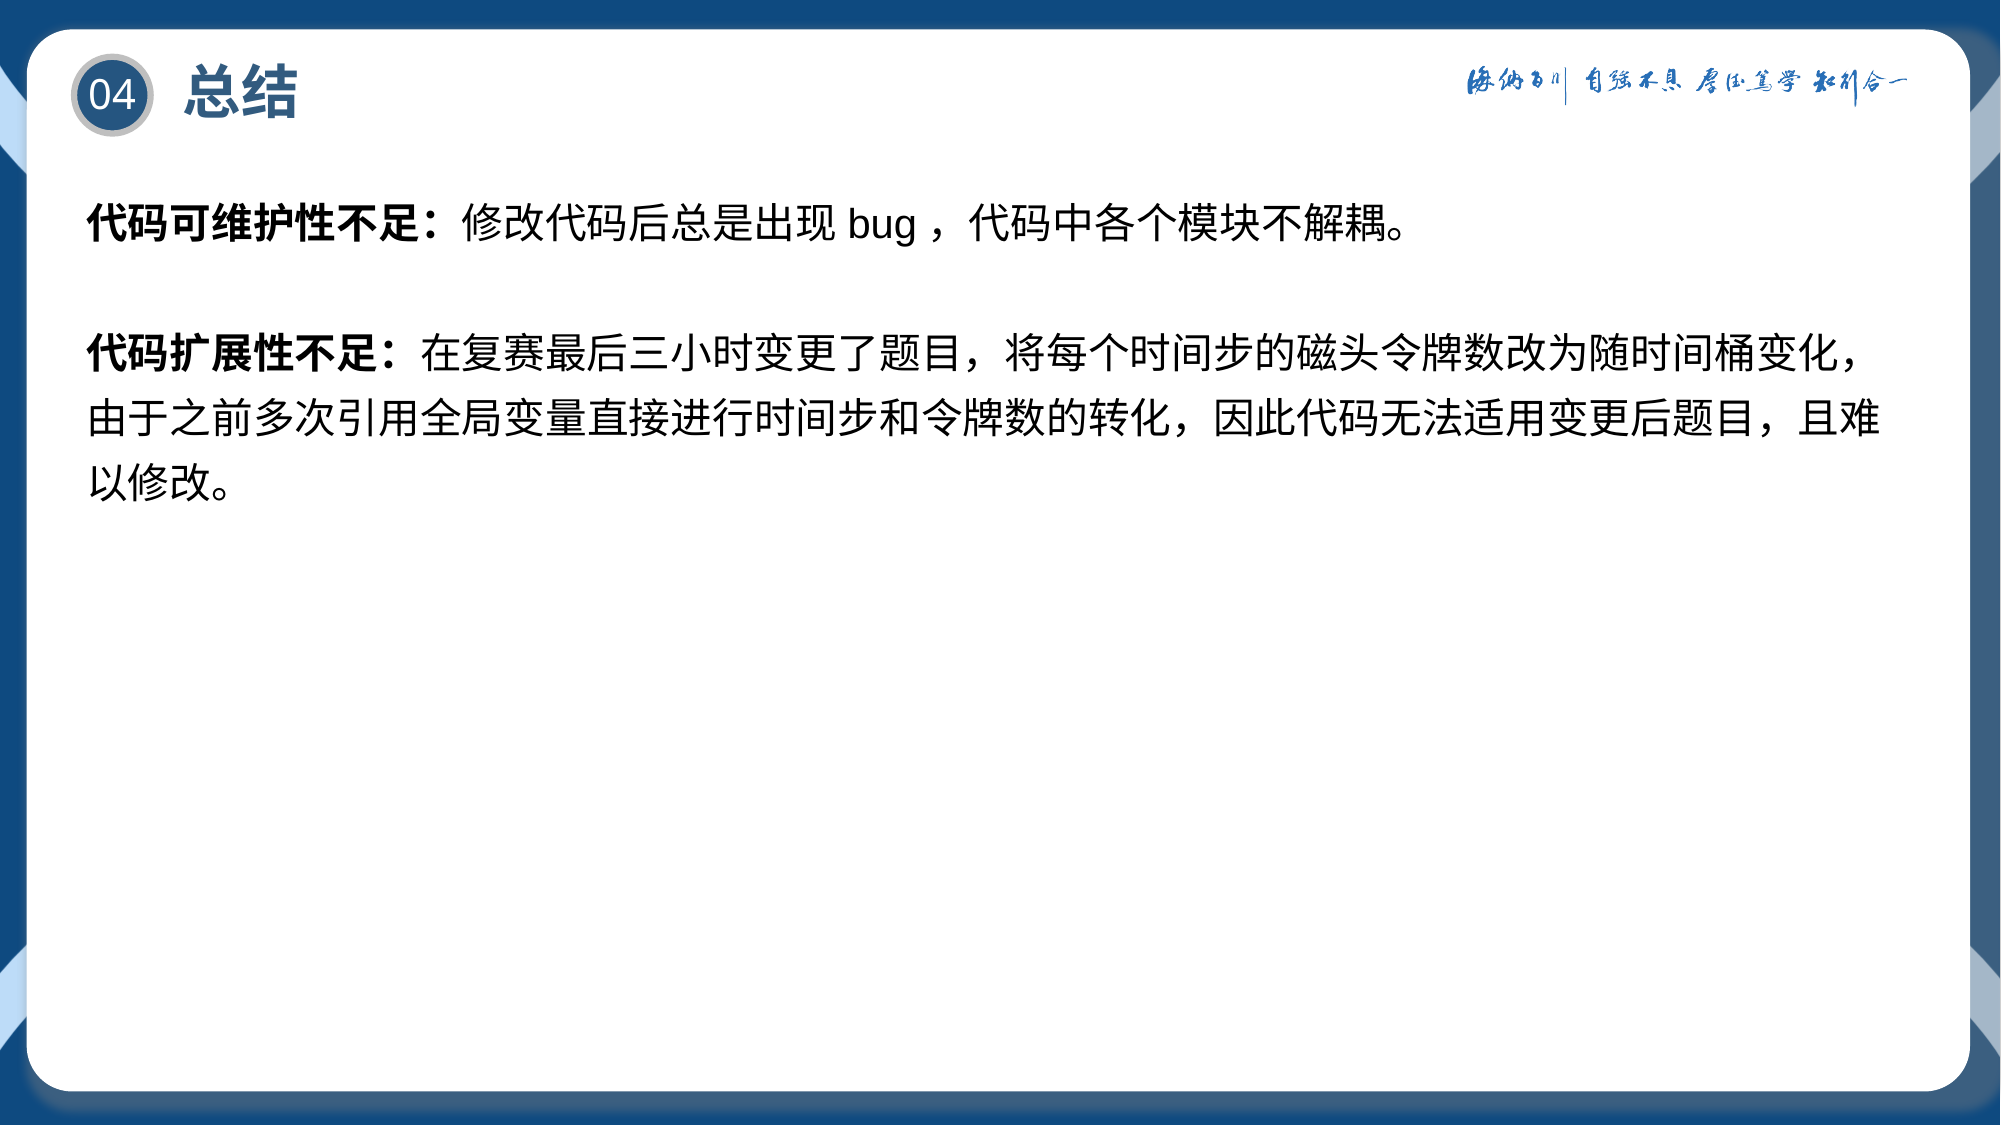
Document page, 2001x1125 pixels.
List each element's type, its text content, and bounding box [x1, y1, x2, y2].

picture [1435, 49, 1943, 108]
text_box 04 [72, 60, 152, 126]
text_box [97, 56, 128, 60]
text_box [89, 126, 136, 134]
text_box 代码可维护性不足：修改代码后总是出现bug，代码中各个模块不解耦。 代码扩展性不足：在复赛最后三小时变更了题目，将每个时间步的磁头令牌数改为随时间桶变化，由于之前多次引用全局变量直接进行时间步和令牌数的转化，因此代码无法适用变更后题目，且难以修改。 [71, 174, 1929, 514]
text_box 总结 [162, 45, 1000, 136]
picture [0, 0, 2000, 1125]
